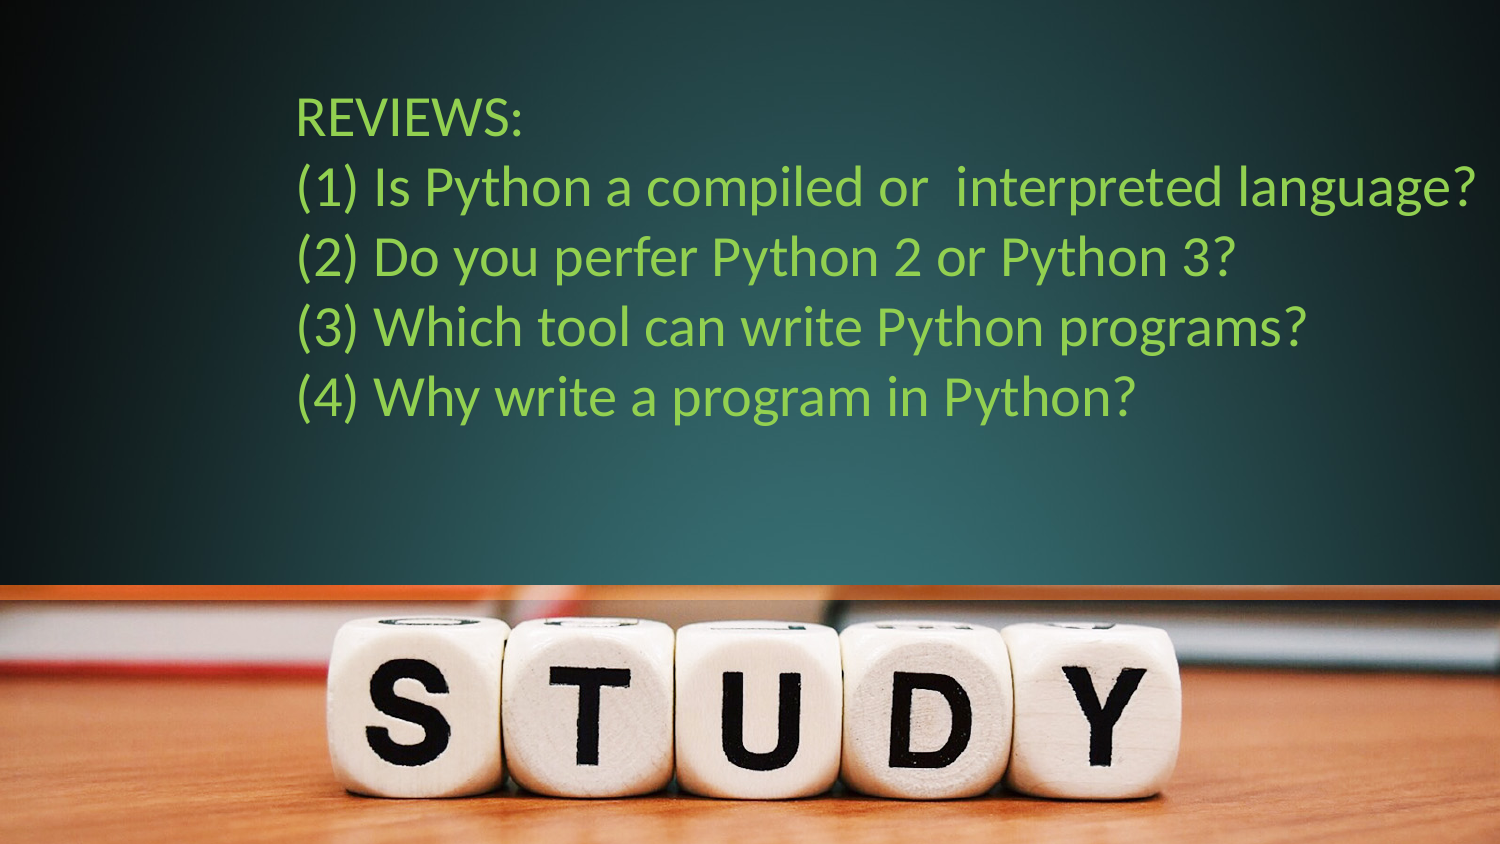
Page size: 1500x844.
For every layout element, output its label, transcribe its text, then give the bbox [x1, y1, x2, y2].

picture [0, 0, 1500, 844]
text_box REVIEWS: (1) Is Python a compiled or interpreted language? (2) Do you perfer Python 2 or Python 3? (3) Which tool can write Python programs? (4) Why write a program in Python? [280, 71, 1494, 506]
